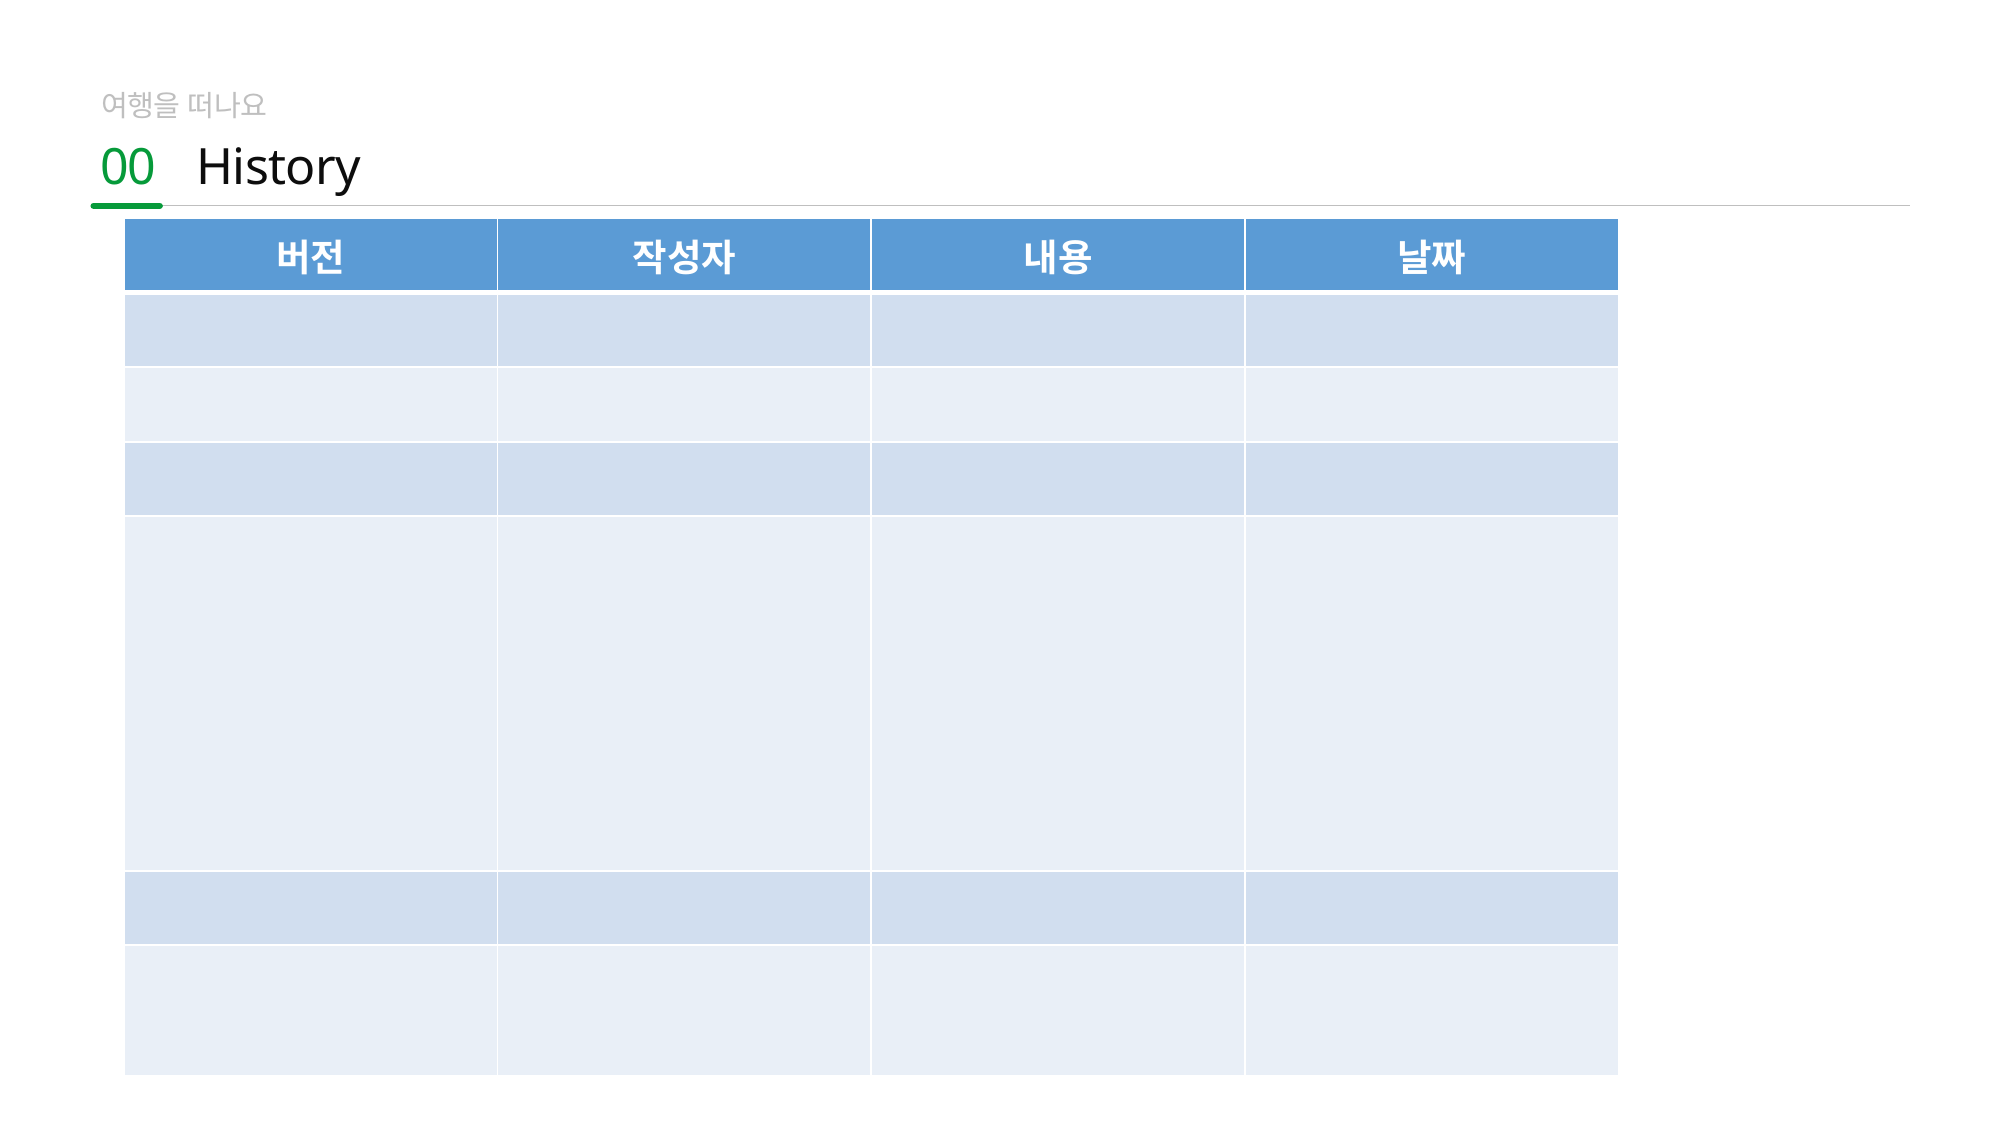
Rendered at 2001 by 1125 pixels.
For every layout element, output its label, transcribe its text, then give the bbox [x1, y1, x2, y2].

table_header 날짜 [1246, 219, 1618, 290]
table_cell [125, 443, 497, 515]
text_box 여행을 떠나요 [101, 87, 268, 123]
table_cell [498, 872, 870, 944]
text_box 00 [100, 134, 157, 195]
table_cell [125, 368, 497, 441]
table_cell [1246, 946, 1618, 1075]
table_cell [872, 946, 1244, 1075]
table_cell [125, 946, 497, 1075]
table_header 작성자 [498, 219, 870, 290]
table_cell [125, 517, 497, 870]
table_cell [498, 443, 870, 515]
table_cell [1246, 443, 1618, 515]
table_cell [125, 872, 497, 944]
table_cell [872, 368, 1244, 441]
table_header 내용 [872, 219, 1244, 290]
table_cell [498, 368, 870, 441]
table_cell [498, 946, 870, 1075]
table_cell [125, 295, 497, 366]
table_cell [1246, 872, 1618, 944]
table_cell [1246, 295, 1618, 366]
text_box History [196, 134, 362, 195]
table_cell [872, 295, 1244, 366]
table_header 버전 [125, 219, 497, 290]
table_cell [1246, 368, 1618, 441]
table_cell [872, 443, 1244, 515]
table_cell [872, 872, 1244, 944]
table_cell [1246, 517, 1618, 870]
table_cell [498, 295, 870, 366]
table_cell [872, 517, 1244, 870]
table_cell [498, 517, 870, 870]
